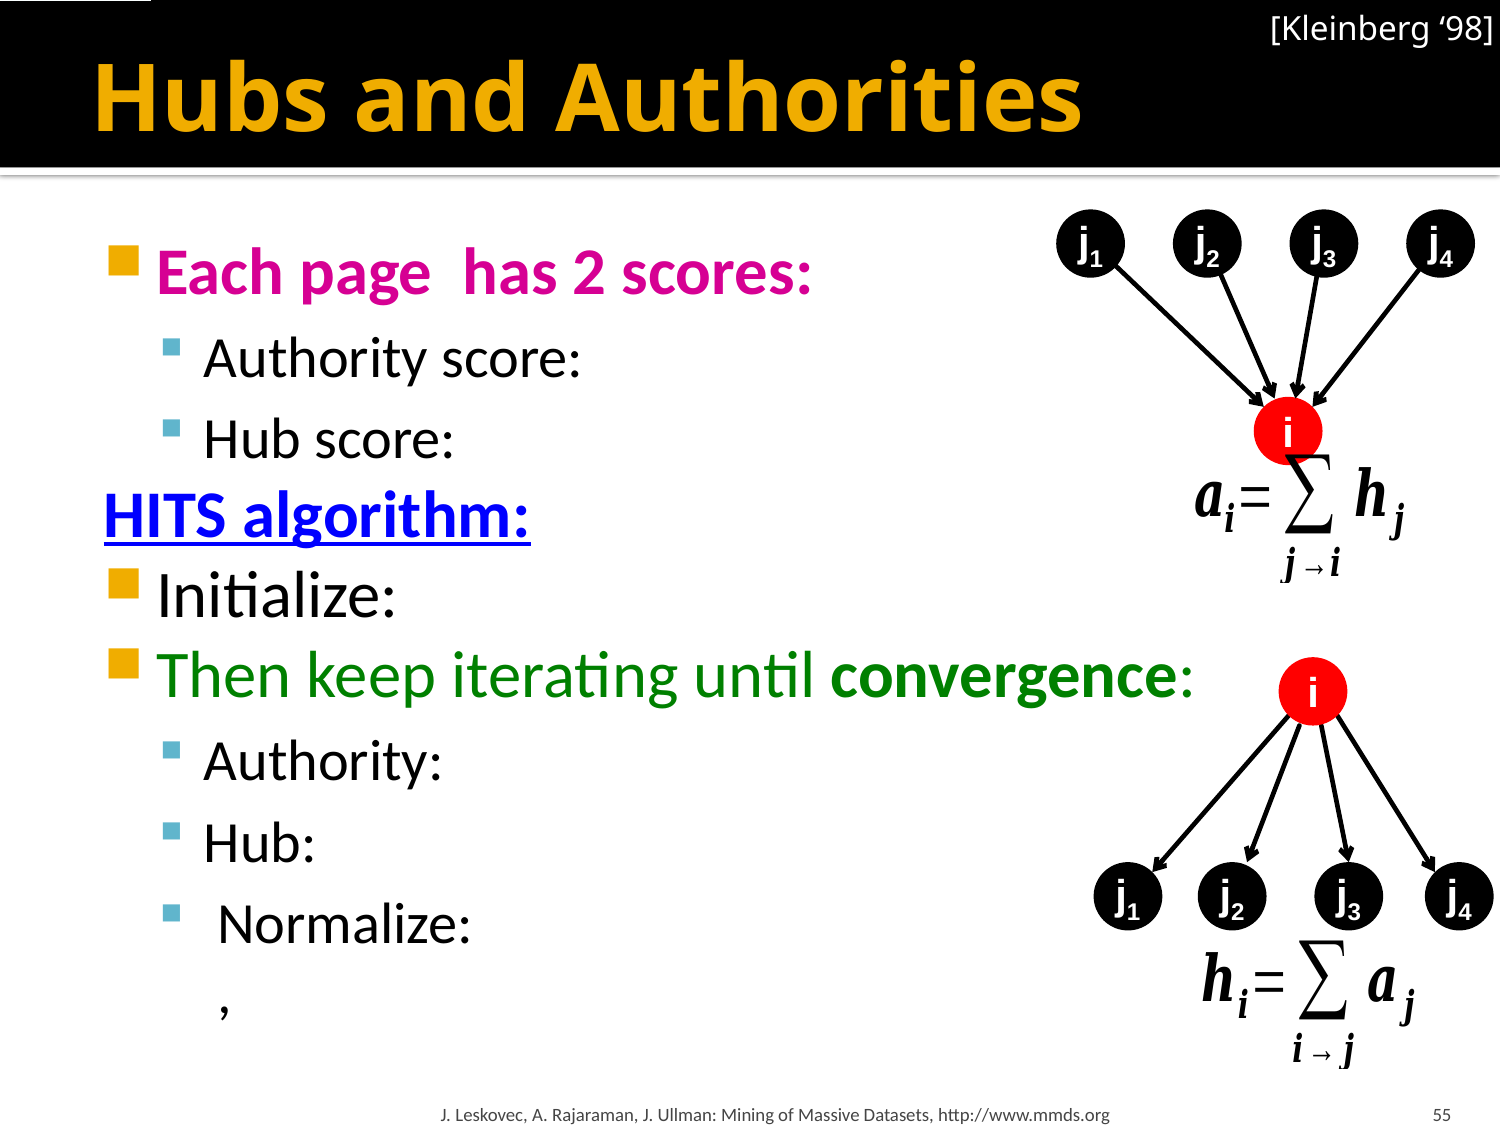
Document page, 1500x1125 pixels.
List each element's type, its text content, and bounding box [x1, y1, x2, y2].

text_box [1207, 243, 1275, 399]
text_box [1247, 725, 1300, 863]
slide_number 55 [1345, 1080, 1467, 1125]
text_box j1 [1052, 205, 1129, 282]
text_box j3 [1285, 205, 1363, 260]
text_box i [1249, 392, 1327, 470]
text_box j2 [1169, 205, 1246, 240]
text_box j4 [1420, 858, 1498, 935]
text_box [1152, 715, 1289, 873]
footer J. Leskovec, A. Rajaraman, J. Ullman: Mining of Massive Datasets, http://www.mmds.org [433, 1080, 1337, 1125]
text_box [1321, 725, 1331, 863]
text_box j2 [1193, 881, 1271, 935]
text_box [Kleinberg ‘98] [1255, 0, 1500, 55]
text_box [1295, 243, 1309, 399]
text_box i [1274, 653, 1352, 730]
title Hubs and Authorities [75, 12, 1425, 175]
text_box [1337, 715, 1435, 873]
text_box j1 [1089, 858, 1167, 935]
text_box j3 [1310, 871, 1388, 935]
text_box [1090, 241, 1211, 407]
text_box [1312, 241, 1441, 407]
text_box j4 [1402, 205, 1479, 282]
